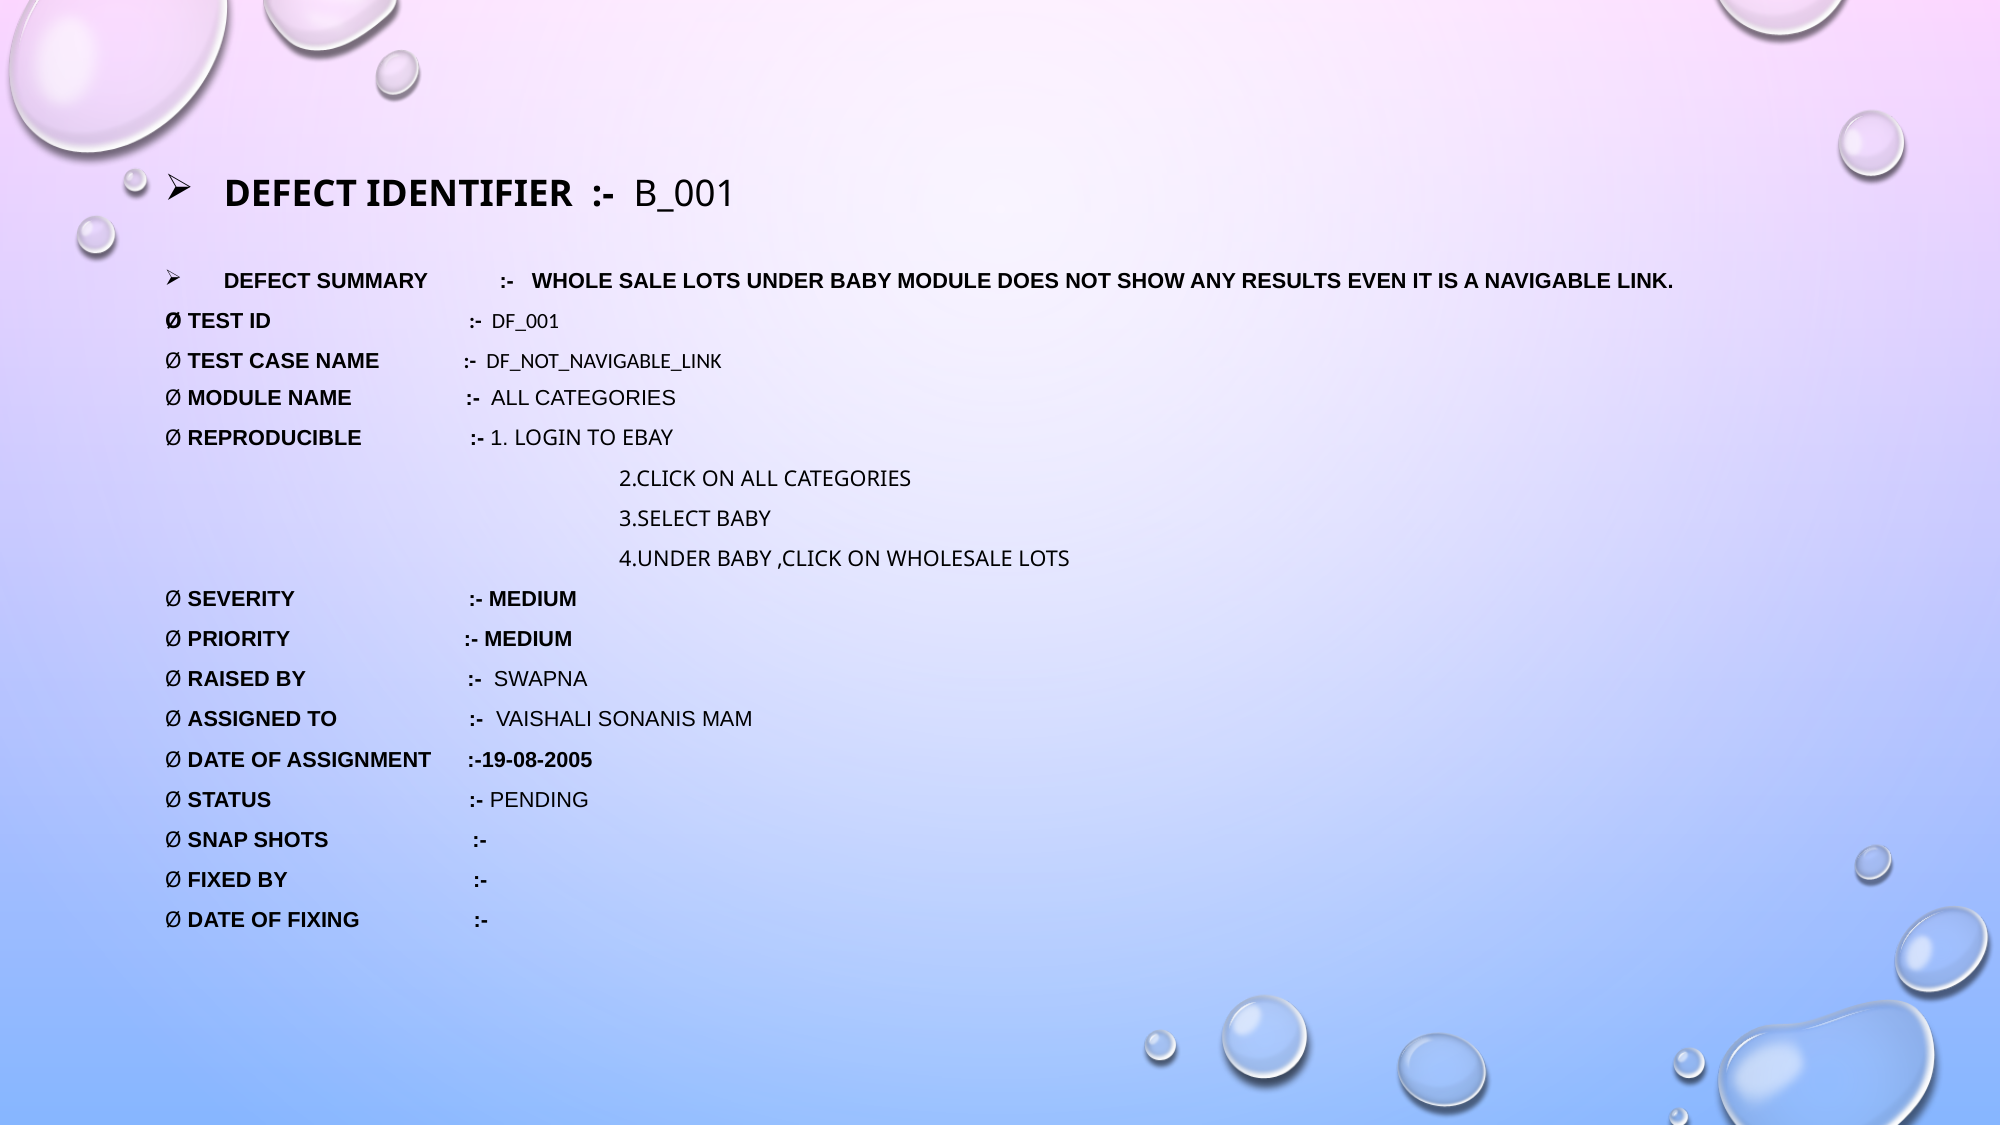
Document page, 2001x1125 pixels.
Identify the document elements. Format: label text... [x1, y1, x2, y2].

picture [0, 0, 2000, 1125]
list Defect identifier :- B_001 Defect summary :- WHOLE SALE LOTS UNDER BABY MODULE DOES NOT SHOW ANY RESULTS EVEN IT IS A NAVIGABLE LINK. Ø Test Id :- DF_001 Ø Test case name :- DF_NOT_NAVIGABLE_LINK Ø Module name :- ALL CATEGORIES Ø Reproducible :- 1. Login to ebay 2.click on all categories 3.select baby 4.Under Baby ,click on Wholesale Lots Ø Severity :- MEDIUM Ø Priority :- MEDIUM Ø Raised by :- SWAPNA Ø Assigned to :- VAISHALI SONANIS MAM Ø Date of assignment :-19-08-2005 Ø Status :- pending Ø Snap shots :- Ø Fixed by :- Ø Date of fixing :- [149, 159, 1850, 950]
